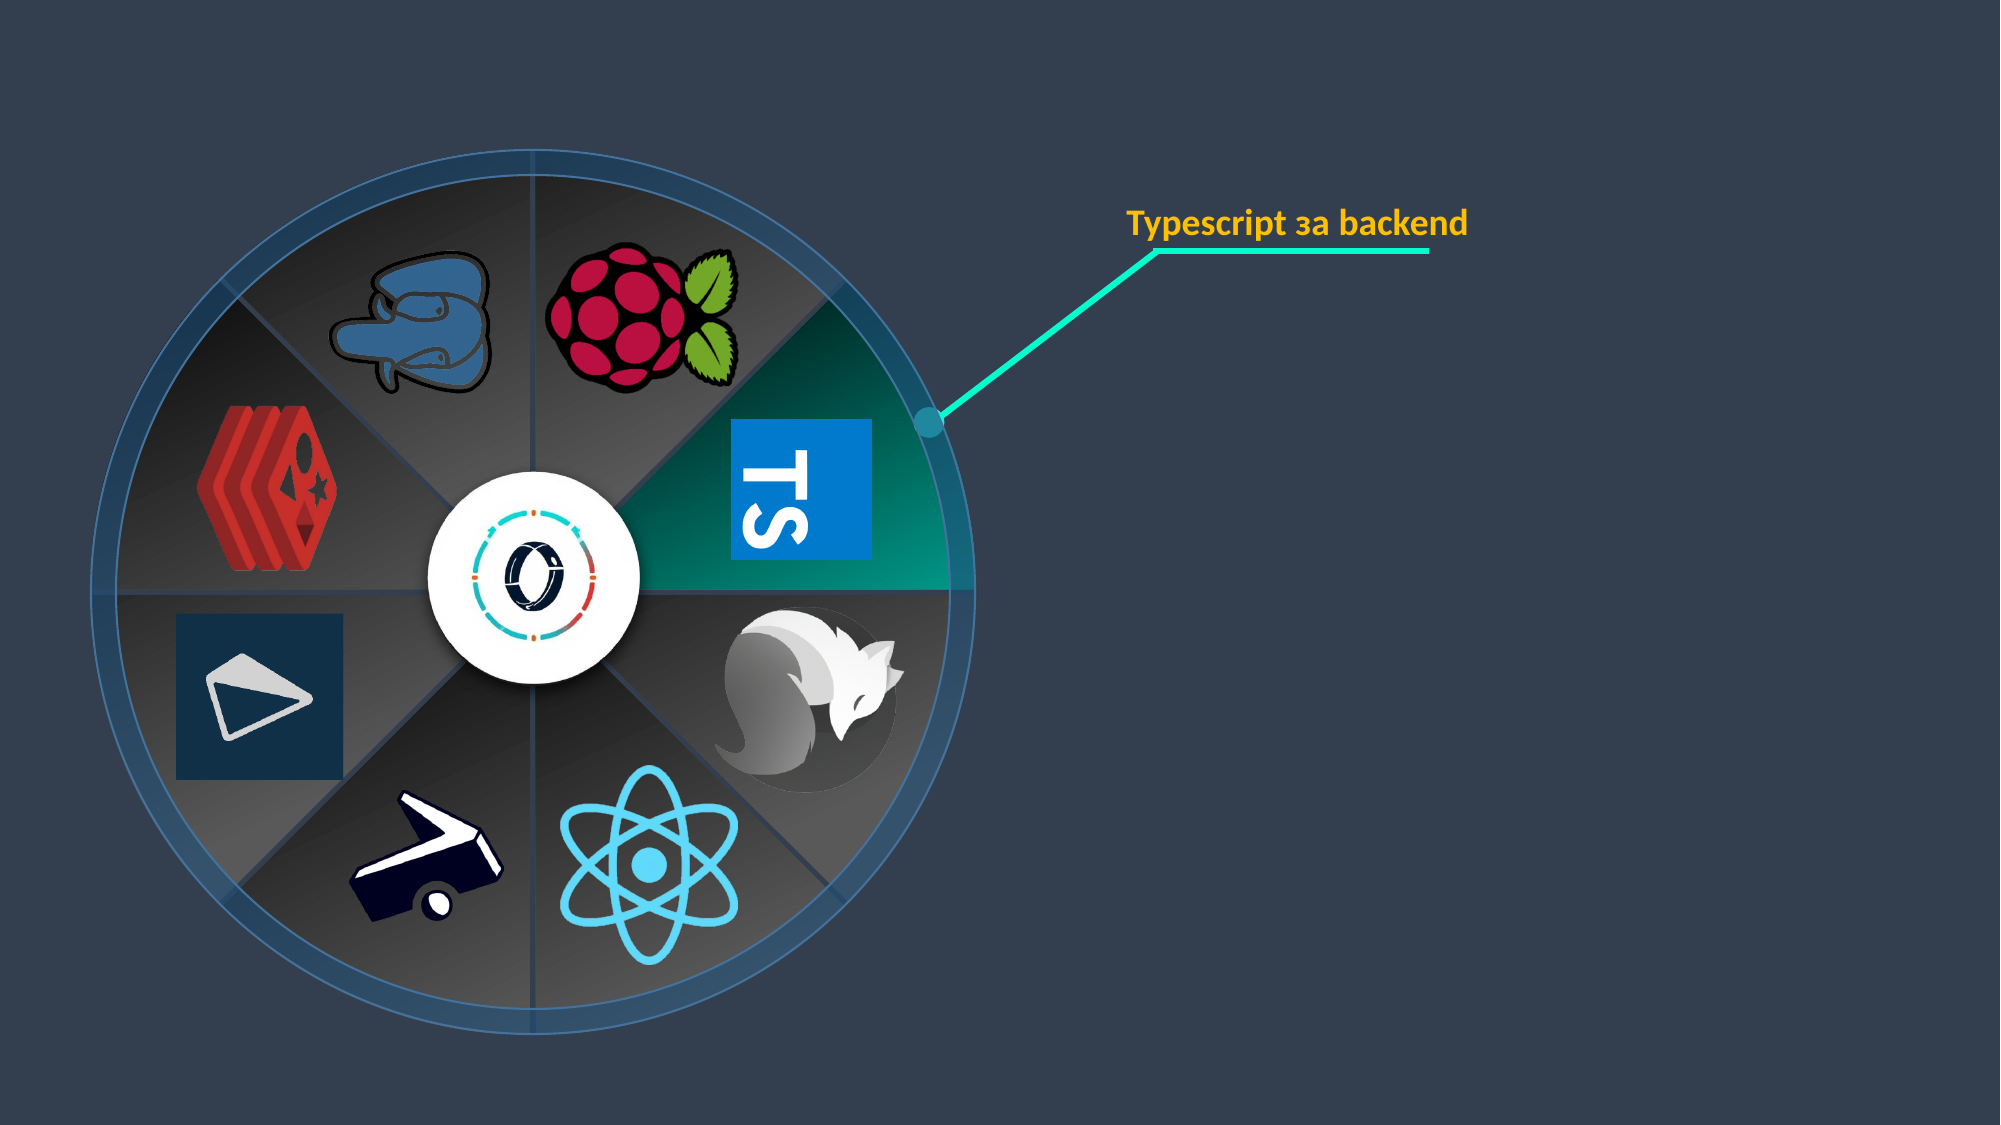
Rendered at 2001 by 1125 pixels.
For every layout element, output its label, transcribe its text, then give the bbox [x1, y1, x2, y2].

picture [425, 469, 642, 686]
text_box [940, 251, 1157, 418]
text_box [44, 104, 1021, 1080]
text_box Typescript за backend [1101, 190, 1494, 296]
